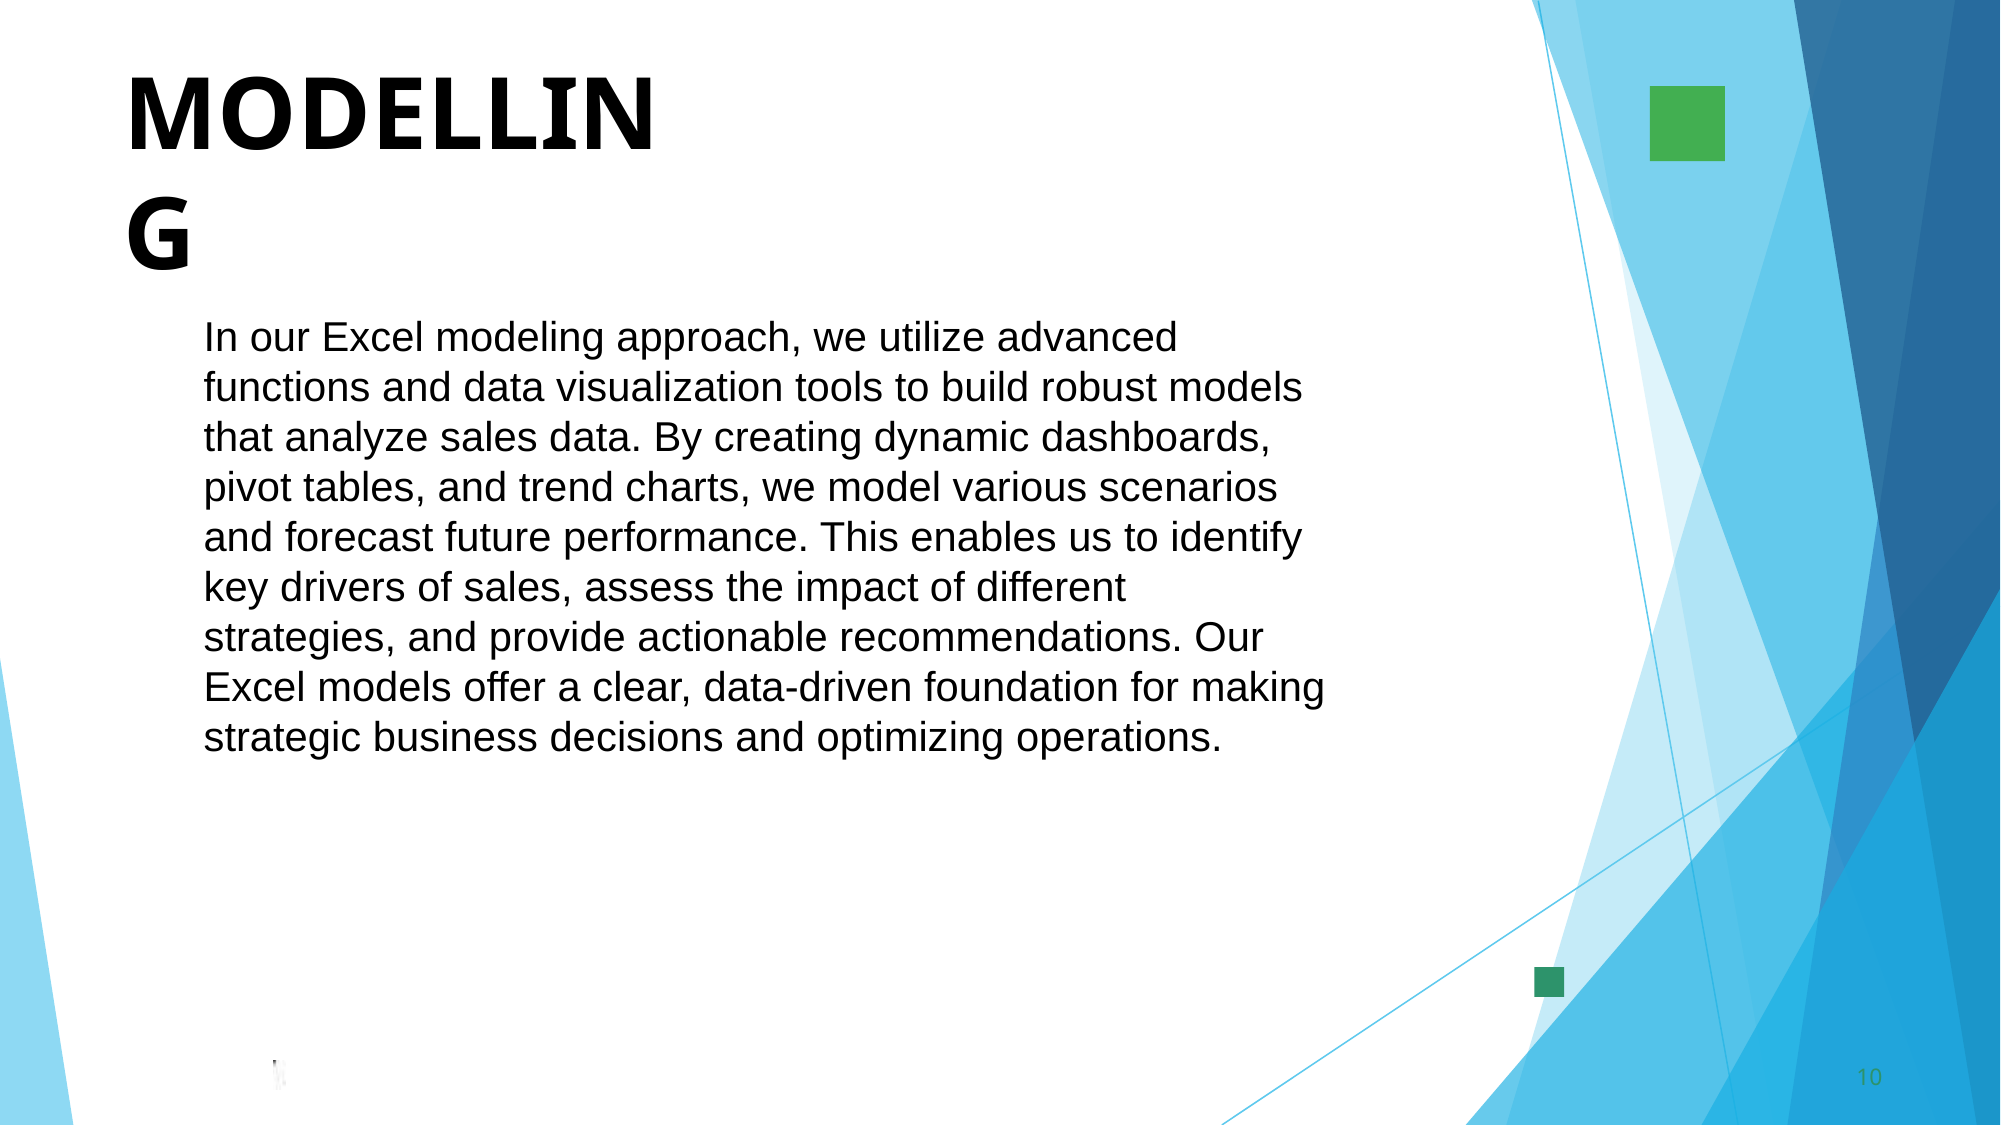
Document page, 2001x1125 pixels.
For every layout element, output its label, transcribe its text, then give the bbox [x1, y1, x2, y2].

text_box [1649, 86, 1725, 162]
text_box [1534, 967, 1565, 997]
text_box MODELLING [121, 47, 664, 290]
picture [273, 1060, 287, 1091]
text_box ‹#› [1849, 1061, 1888, 1095]
text_box In our Excel modeling approach, we utilize advanced functions and data visualization tools to build robust models that analyze sales data. By creating dynamic dashboards, pivot tables, and trend charts, we model various scenarios and forecast future performance. This enables us to identify key drivers of sales, assess the impact of different strategies, and provide actionable recommendations. Our Excel models offer a clear, data-driven foundation for making strategic business decisions and optimizing operations. [188, 294, 1344, 775]
